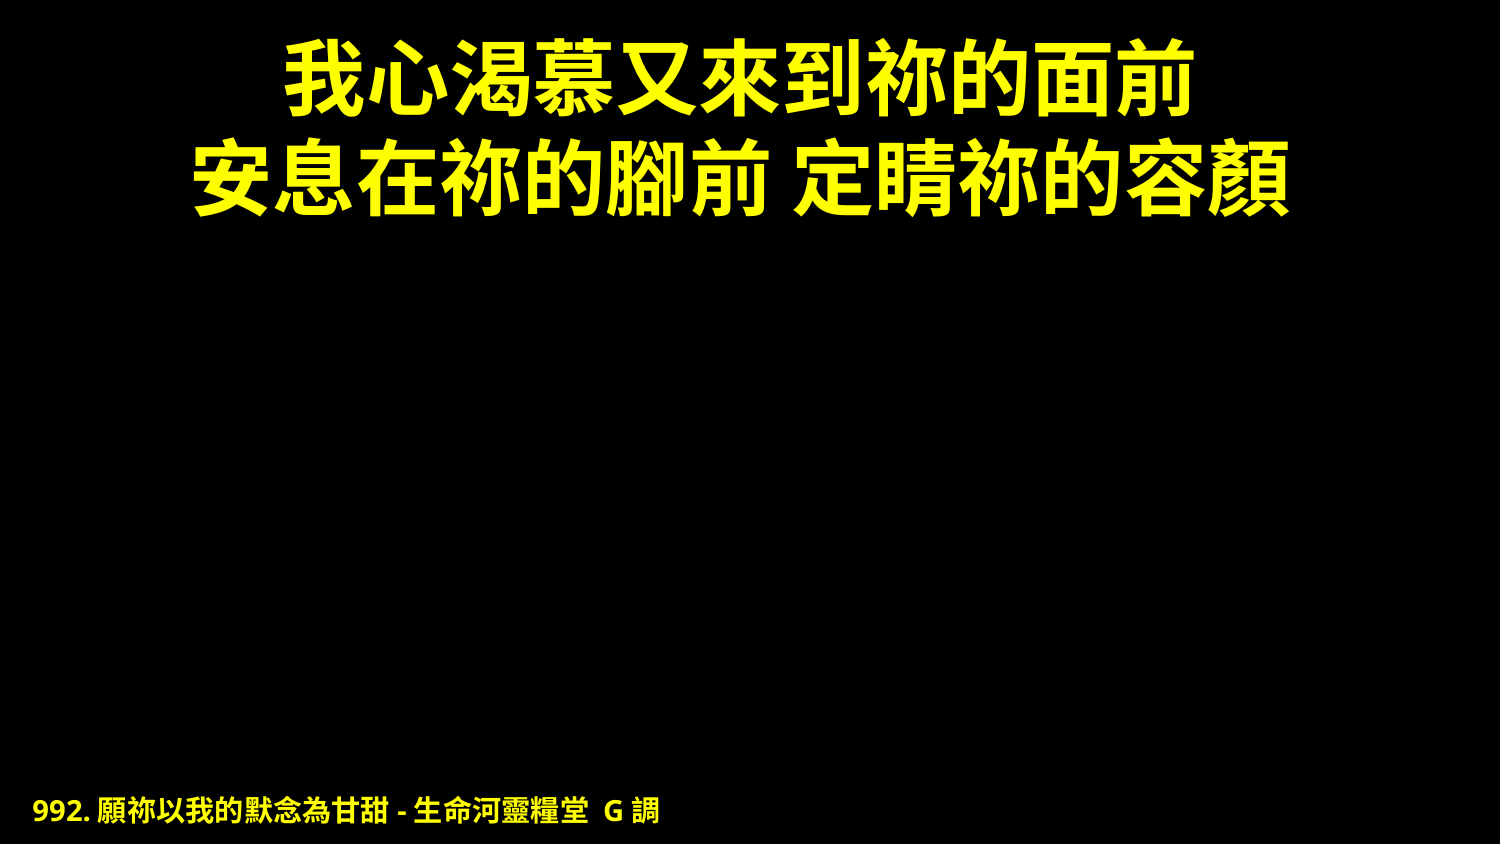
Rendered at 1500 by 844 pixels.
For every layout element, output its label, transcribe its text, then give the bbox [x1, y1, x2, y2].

title 我心渴慕又來到祢的面前 安息在祢的腳前 定睛祢的容顏 [0, 55, 1500, 197]
text_box 992.願祢以我的默念為甘甜-生命河靈糧堂 G調 [17, 784, 774, 835]
